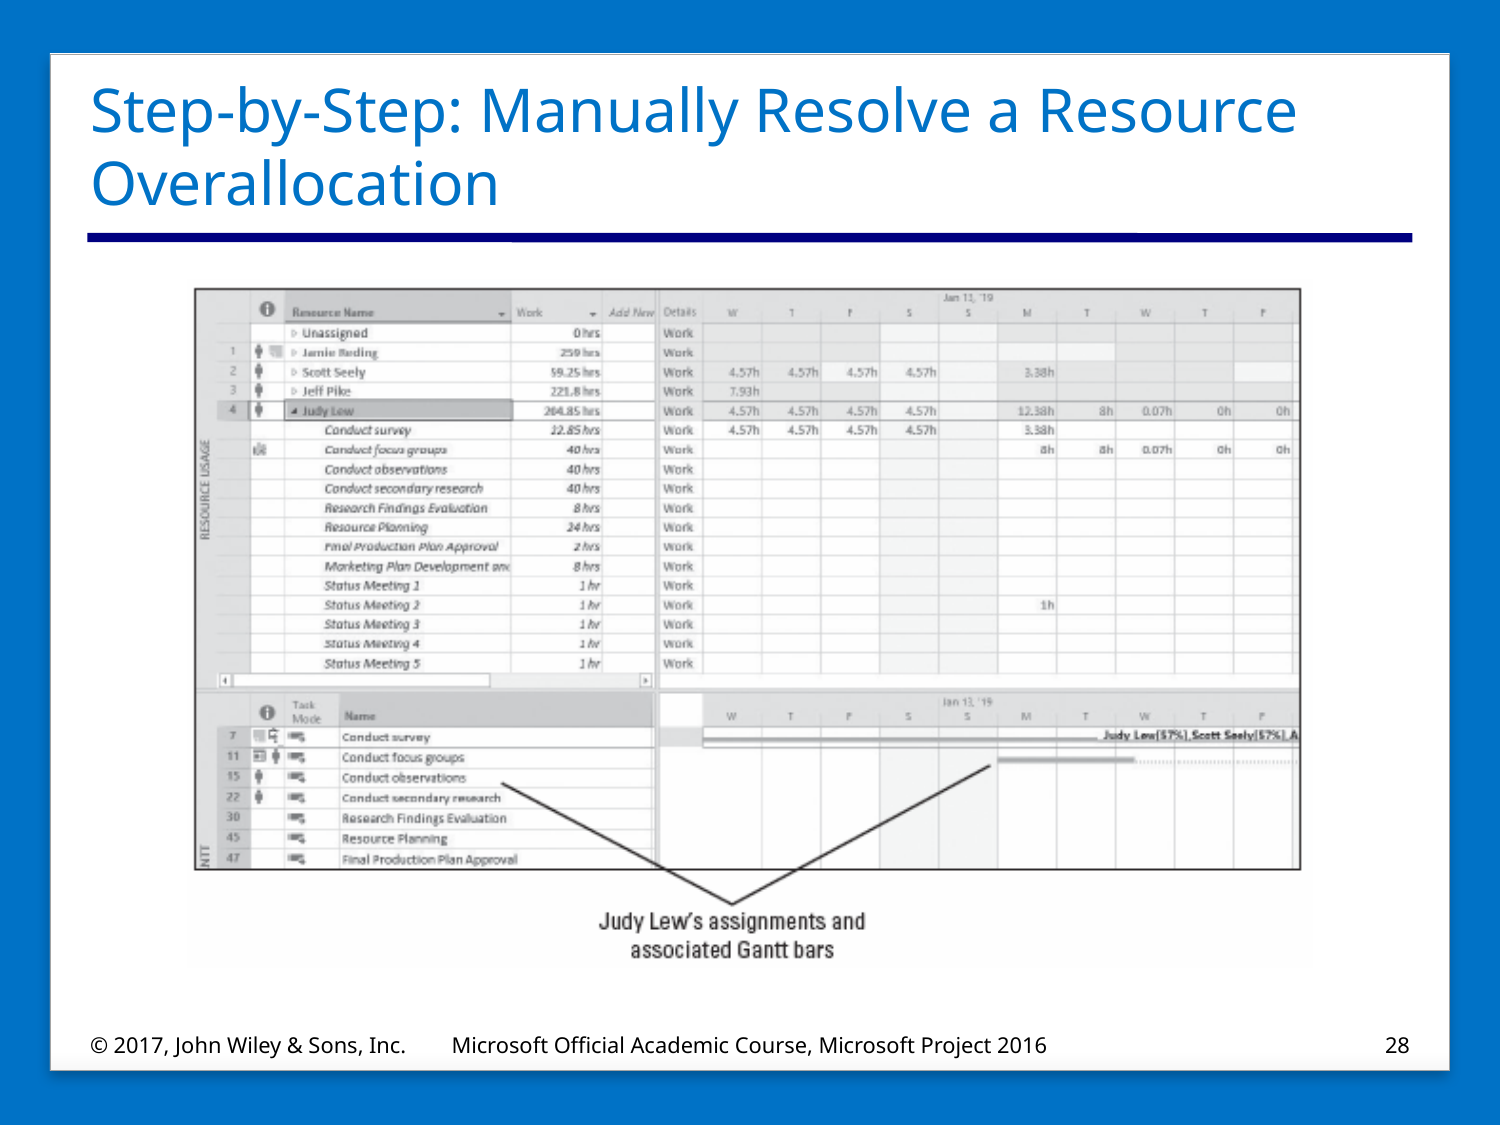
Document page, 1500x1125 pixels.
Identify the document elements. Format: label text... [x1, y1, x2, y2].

slide_number © 2017, John Wiley & Sons, Inc. [74, 1024, 426, 1103]
slide_number 28 [1074, 1024, 1426, 1103]
title Step-by-Step: Manually Resolve a Resource Overallocation [74, 74, 1426, 226]
picture [187, 279, 1313, 968]
footer Microsoft Official Academic Course, Microsoft Project 2016 [431, 1024, 1069, 1103]
